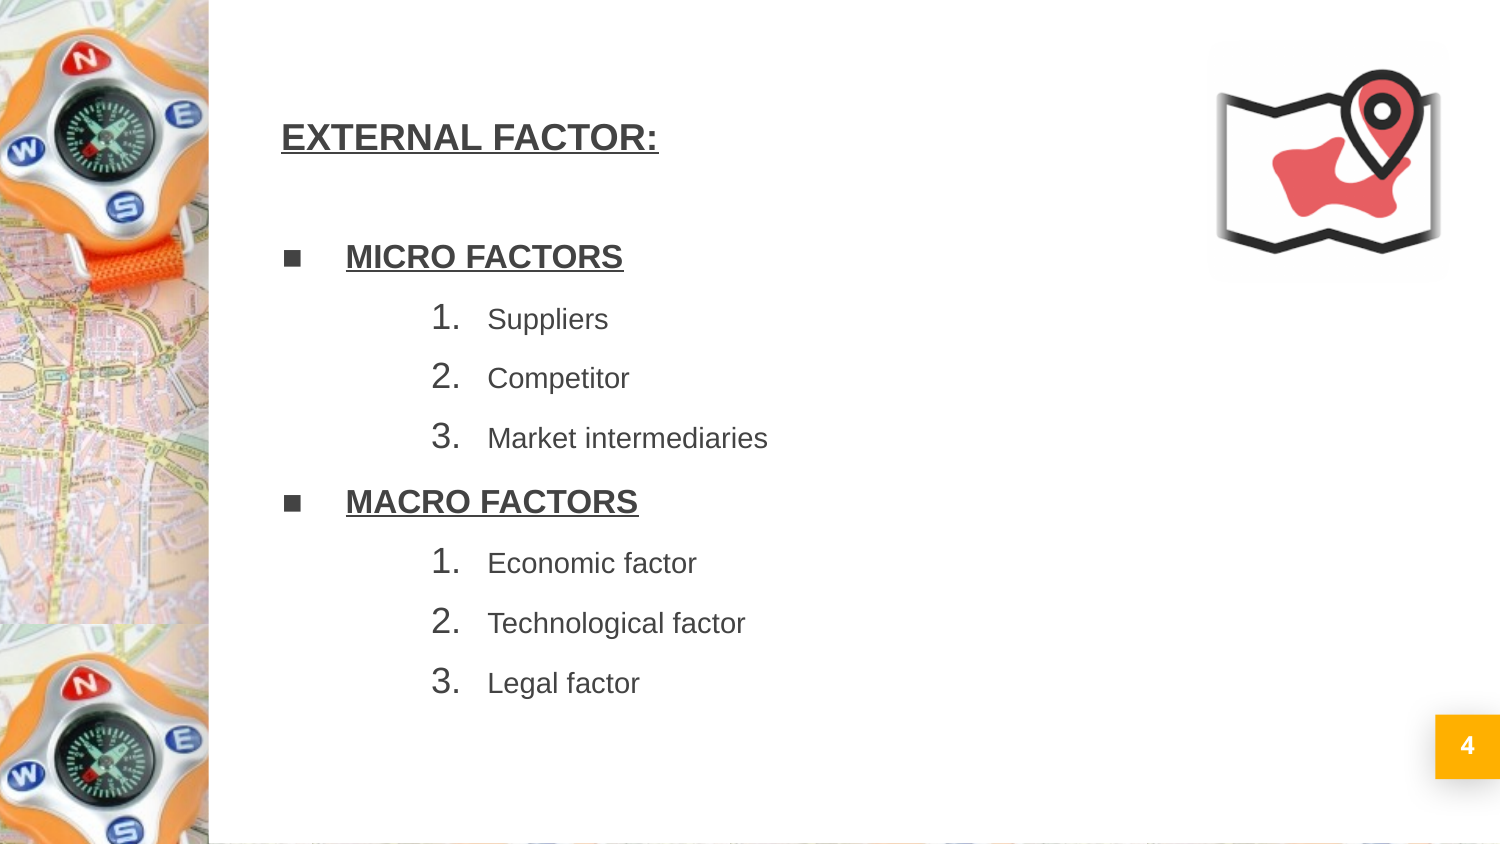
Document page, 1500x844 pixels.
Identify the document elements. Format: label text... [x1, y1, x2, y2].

picture [1206, 39, 1451, 285]
picture [0, 0, 208, 844]
slide_number 4 [1435, 714, 1500, 780]
subtitle EXTERNAL FACTOR: MICRO FACTORS Suppliers Competitor Market intermediaries MACRO FACTORS Economic factor Technological factor Legal factor [255, 97, 1436, 811]
